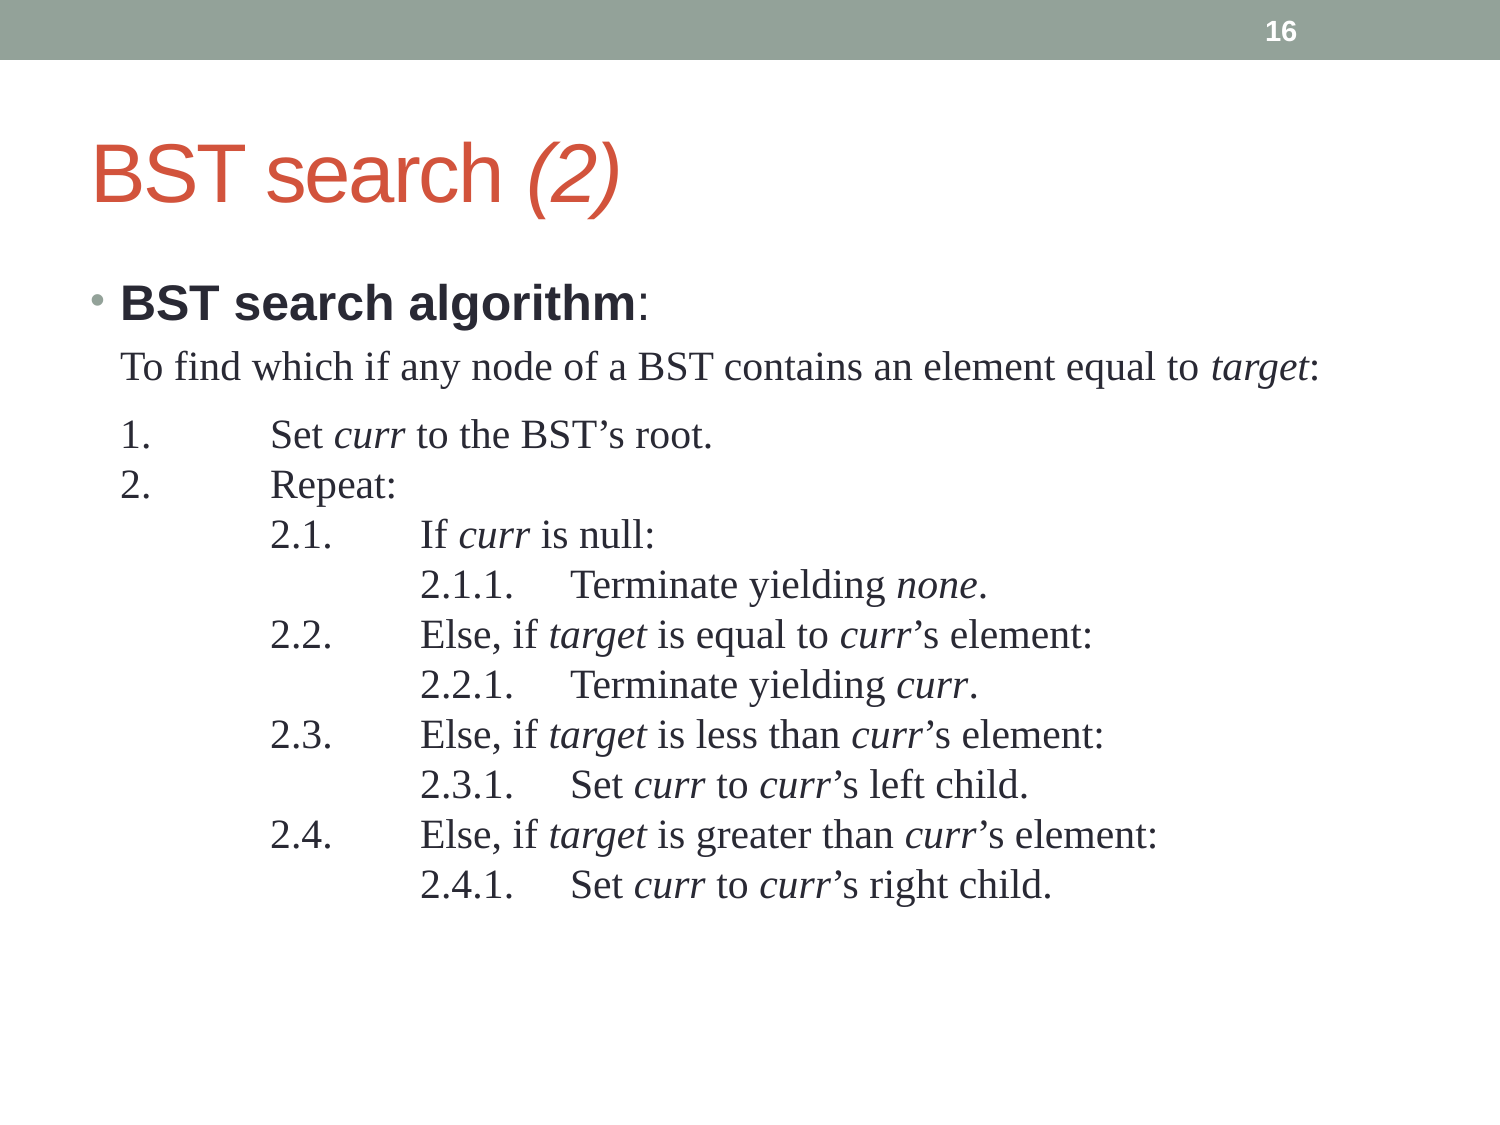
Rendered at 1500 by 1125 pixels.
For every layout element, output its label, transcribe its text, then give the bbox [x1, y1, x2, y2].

title BST search (2) [75, 87, 1425, 250]
list BST search algorithm: To find which if any node of a BST contains an element equal to target: 1. Set curr to the BST’s root. 2. Repeat: 2.1. If curr is null: 2.1.1. Terminate yielding none. 2.2. Else, if target is equal to curr’s element: 2.2.1. Terminate yielding curr. 2.3. Else, if target is less than curr’s element: 2.3.1. Set curr to curr’s left child. 2.4. Else, if target is greater than curr’s element: 2.4.1. Set curr to curr’s right child. [75, 262, 1425, 1063]
slide_number 16 [1250, 3, 1425, 57]
